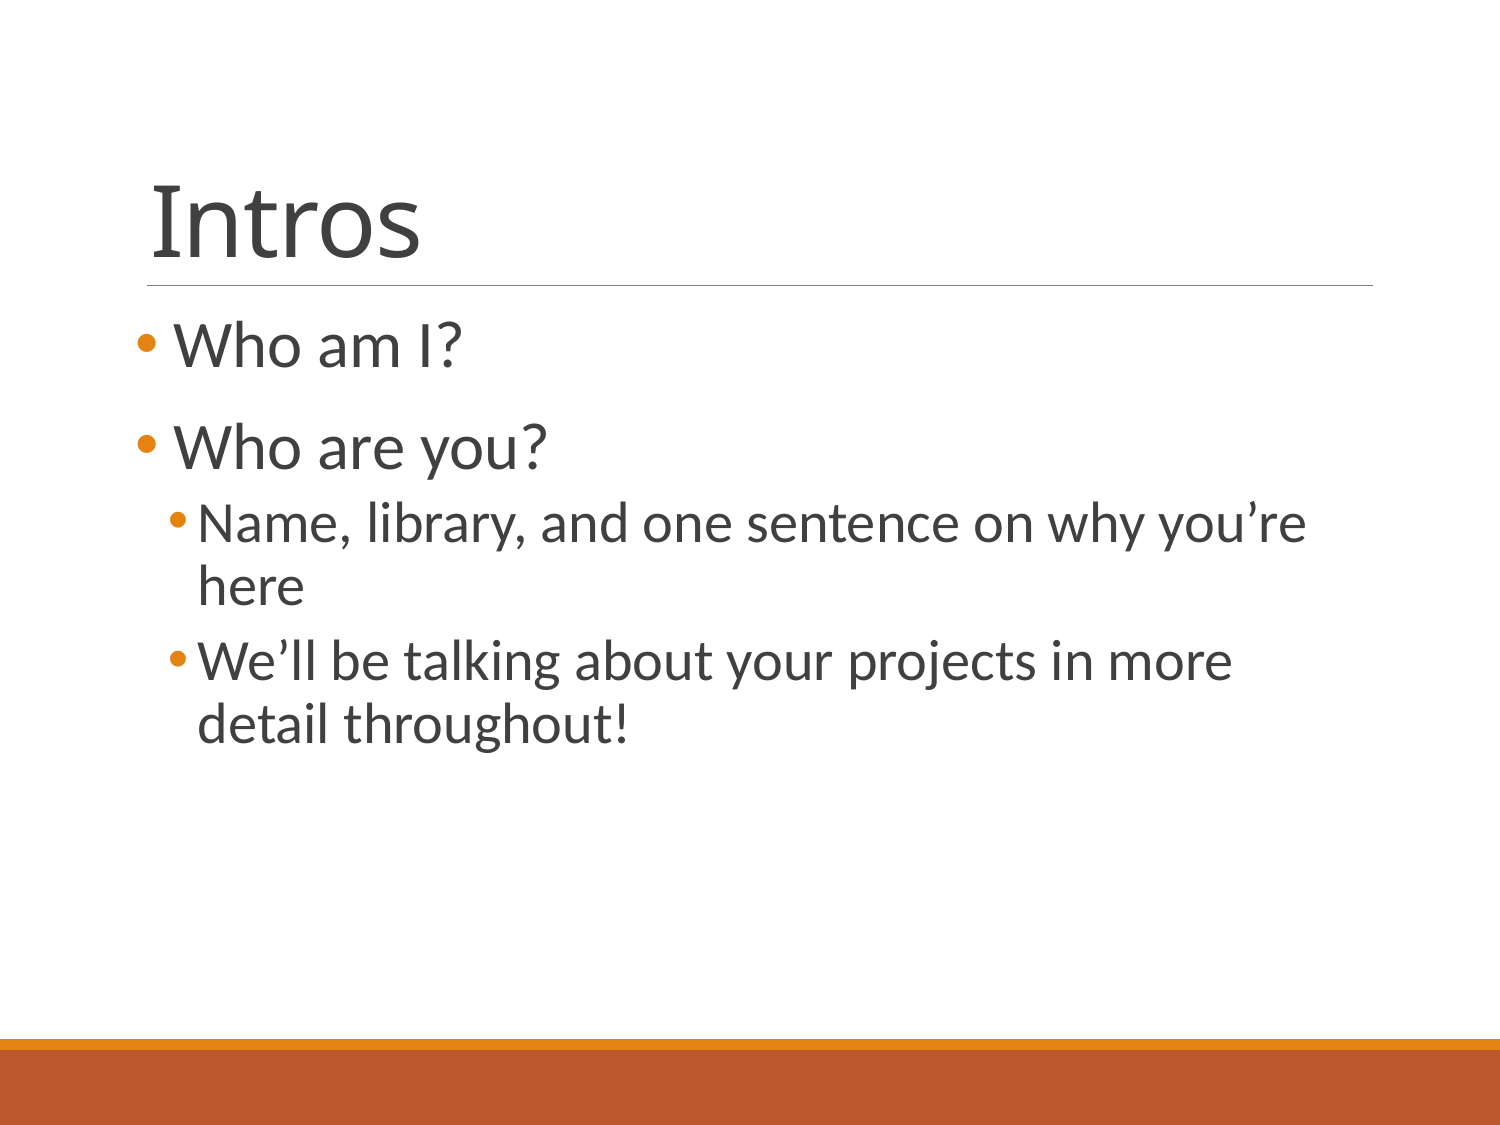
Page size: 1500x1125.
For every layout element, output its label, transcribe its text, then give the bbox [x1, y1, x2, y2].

list Who am I? Who are you? Name, library, and one sentence on why you’re here We’ll be talking about your projects in more detail throughout! [135, 302, 1373, 963]
title Intros [135, 47, 1373, 285]
